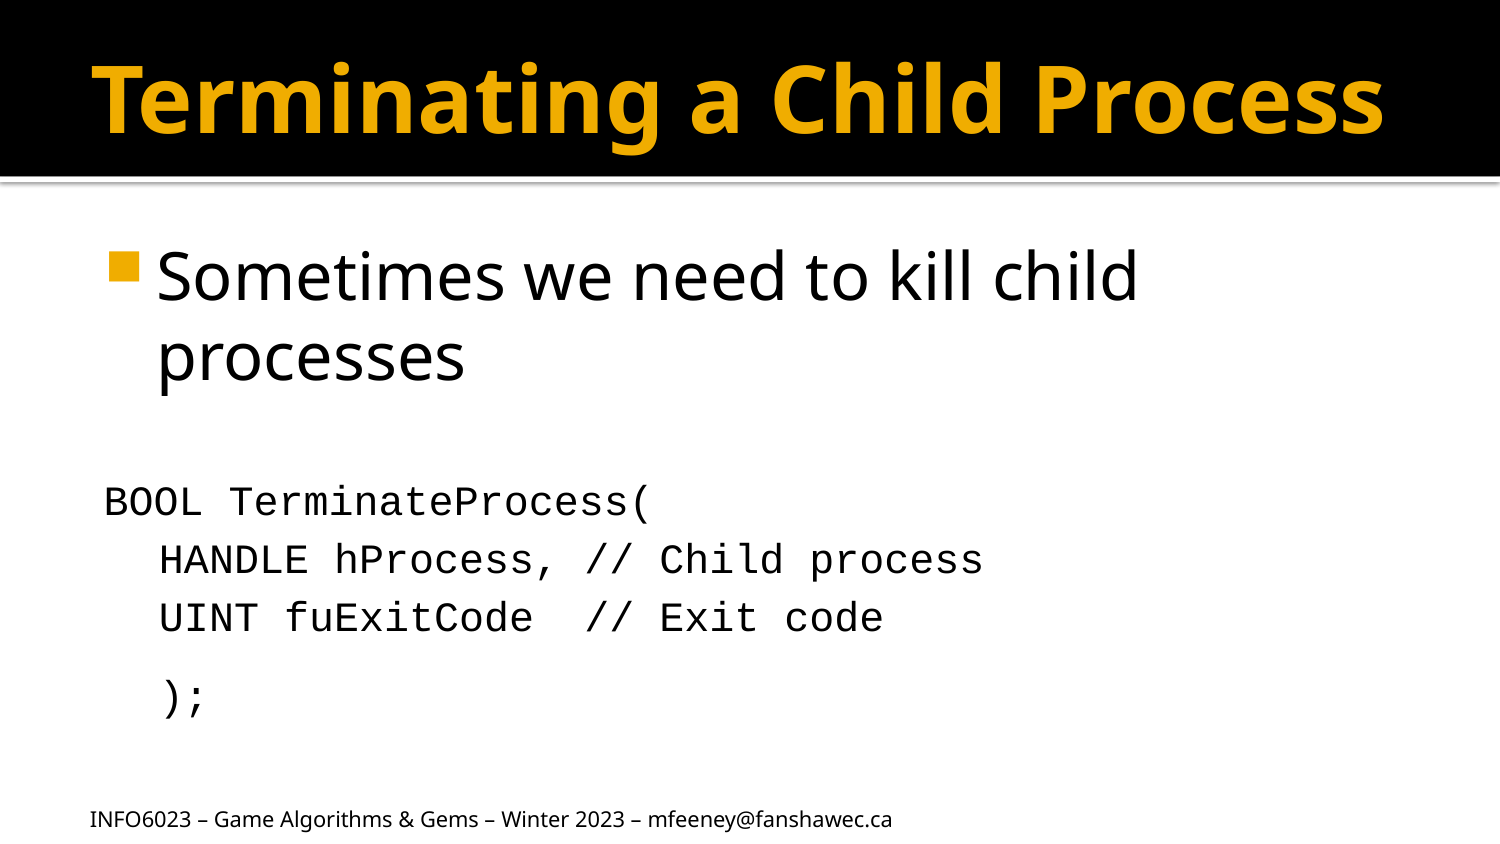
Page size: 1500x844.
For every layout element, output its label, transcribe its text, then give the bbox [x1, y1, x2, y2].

title Terminating a Child Process [75, 19, 1425, 174]
list Sometimes we need to kill child processes BOOL TerminateProcess( HANDLE hProcess, // Child process UINT fuExitCode // Exit code ); [75, 218, 1425, 788]
